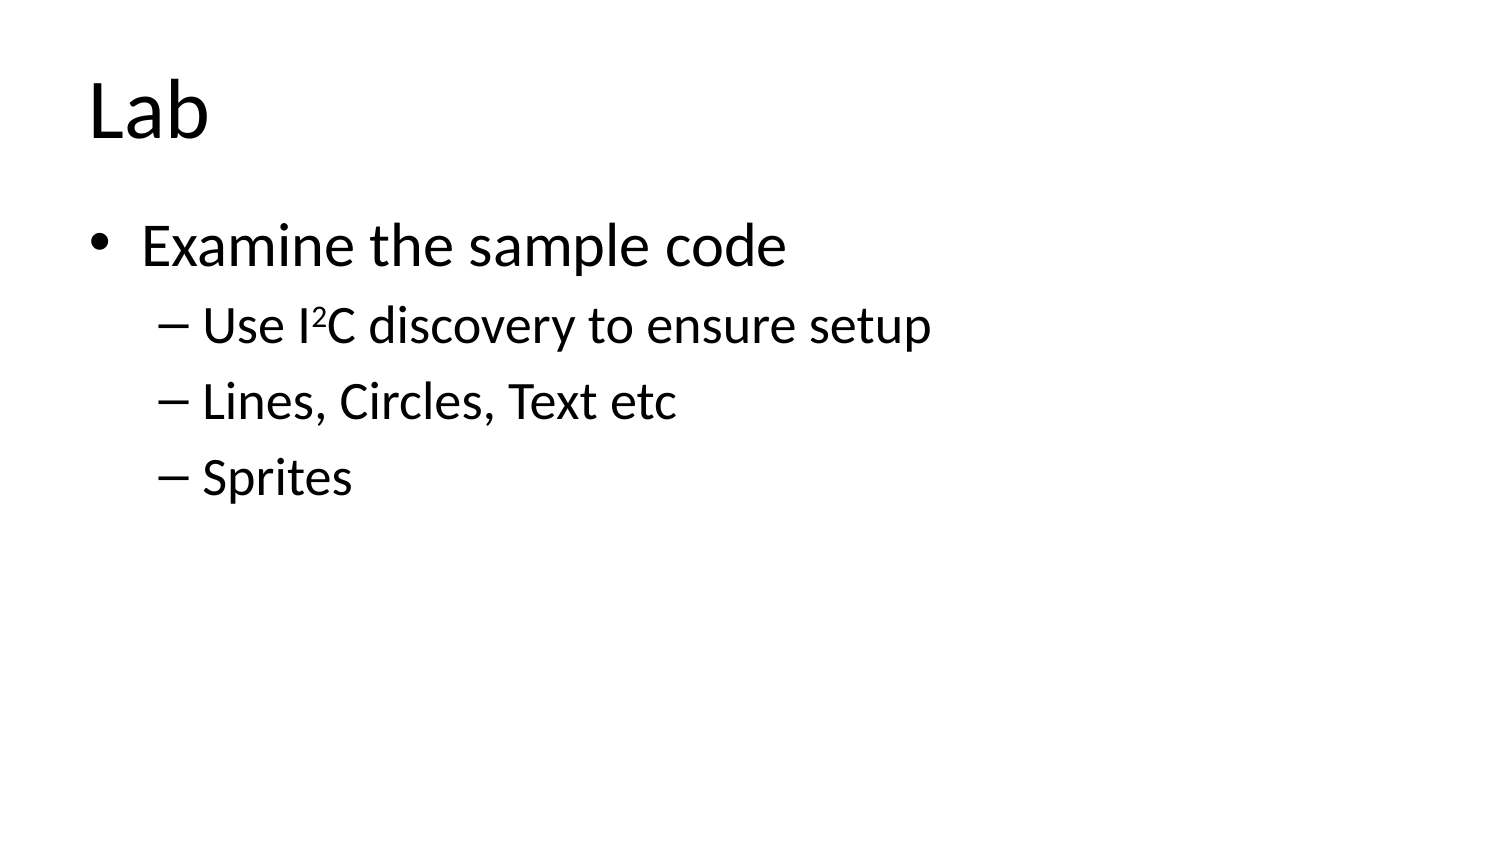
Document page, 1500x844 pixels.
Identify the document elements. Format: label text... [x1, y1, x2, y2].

list Examine the sample code Use I2C discovery to ensure setup Lines, Circles, Text etc Sprites [75, 196, 1425, 754]
title Lab [75, 33, 1425, 175]
